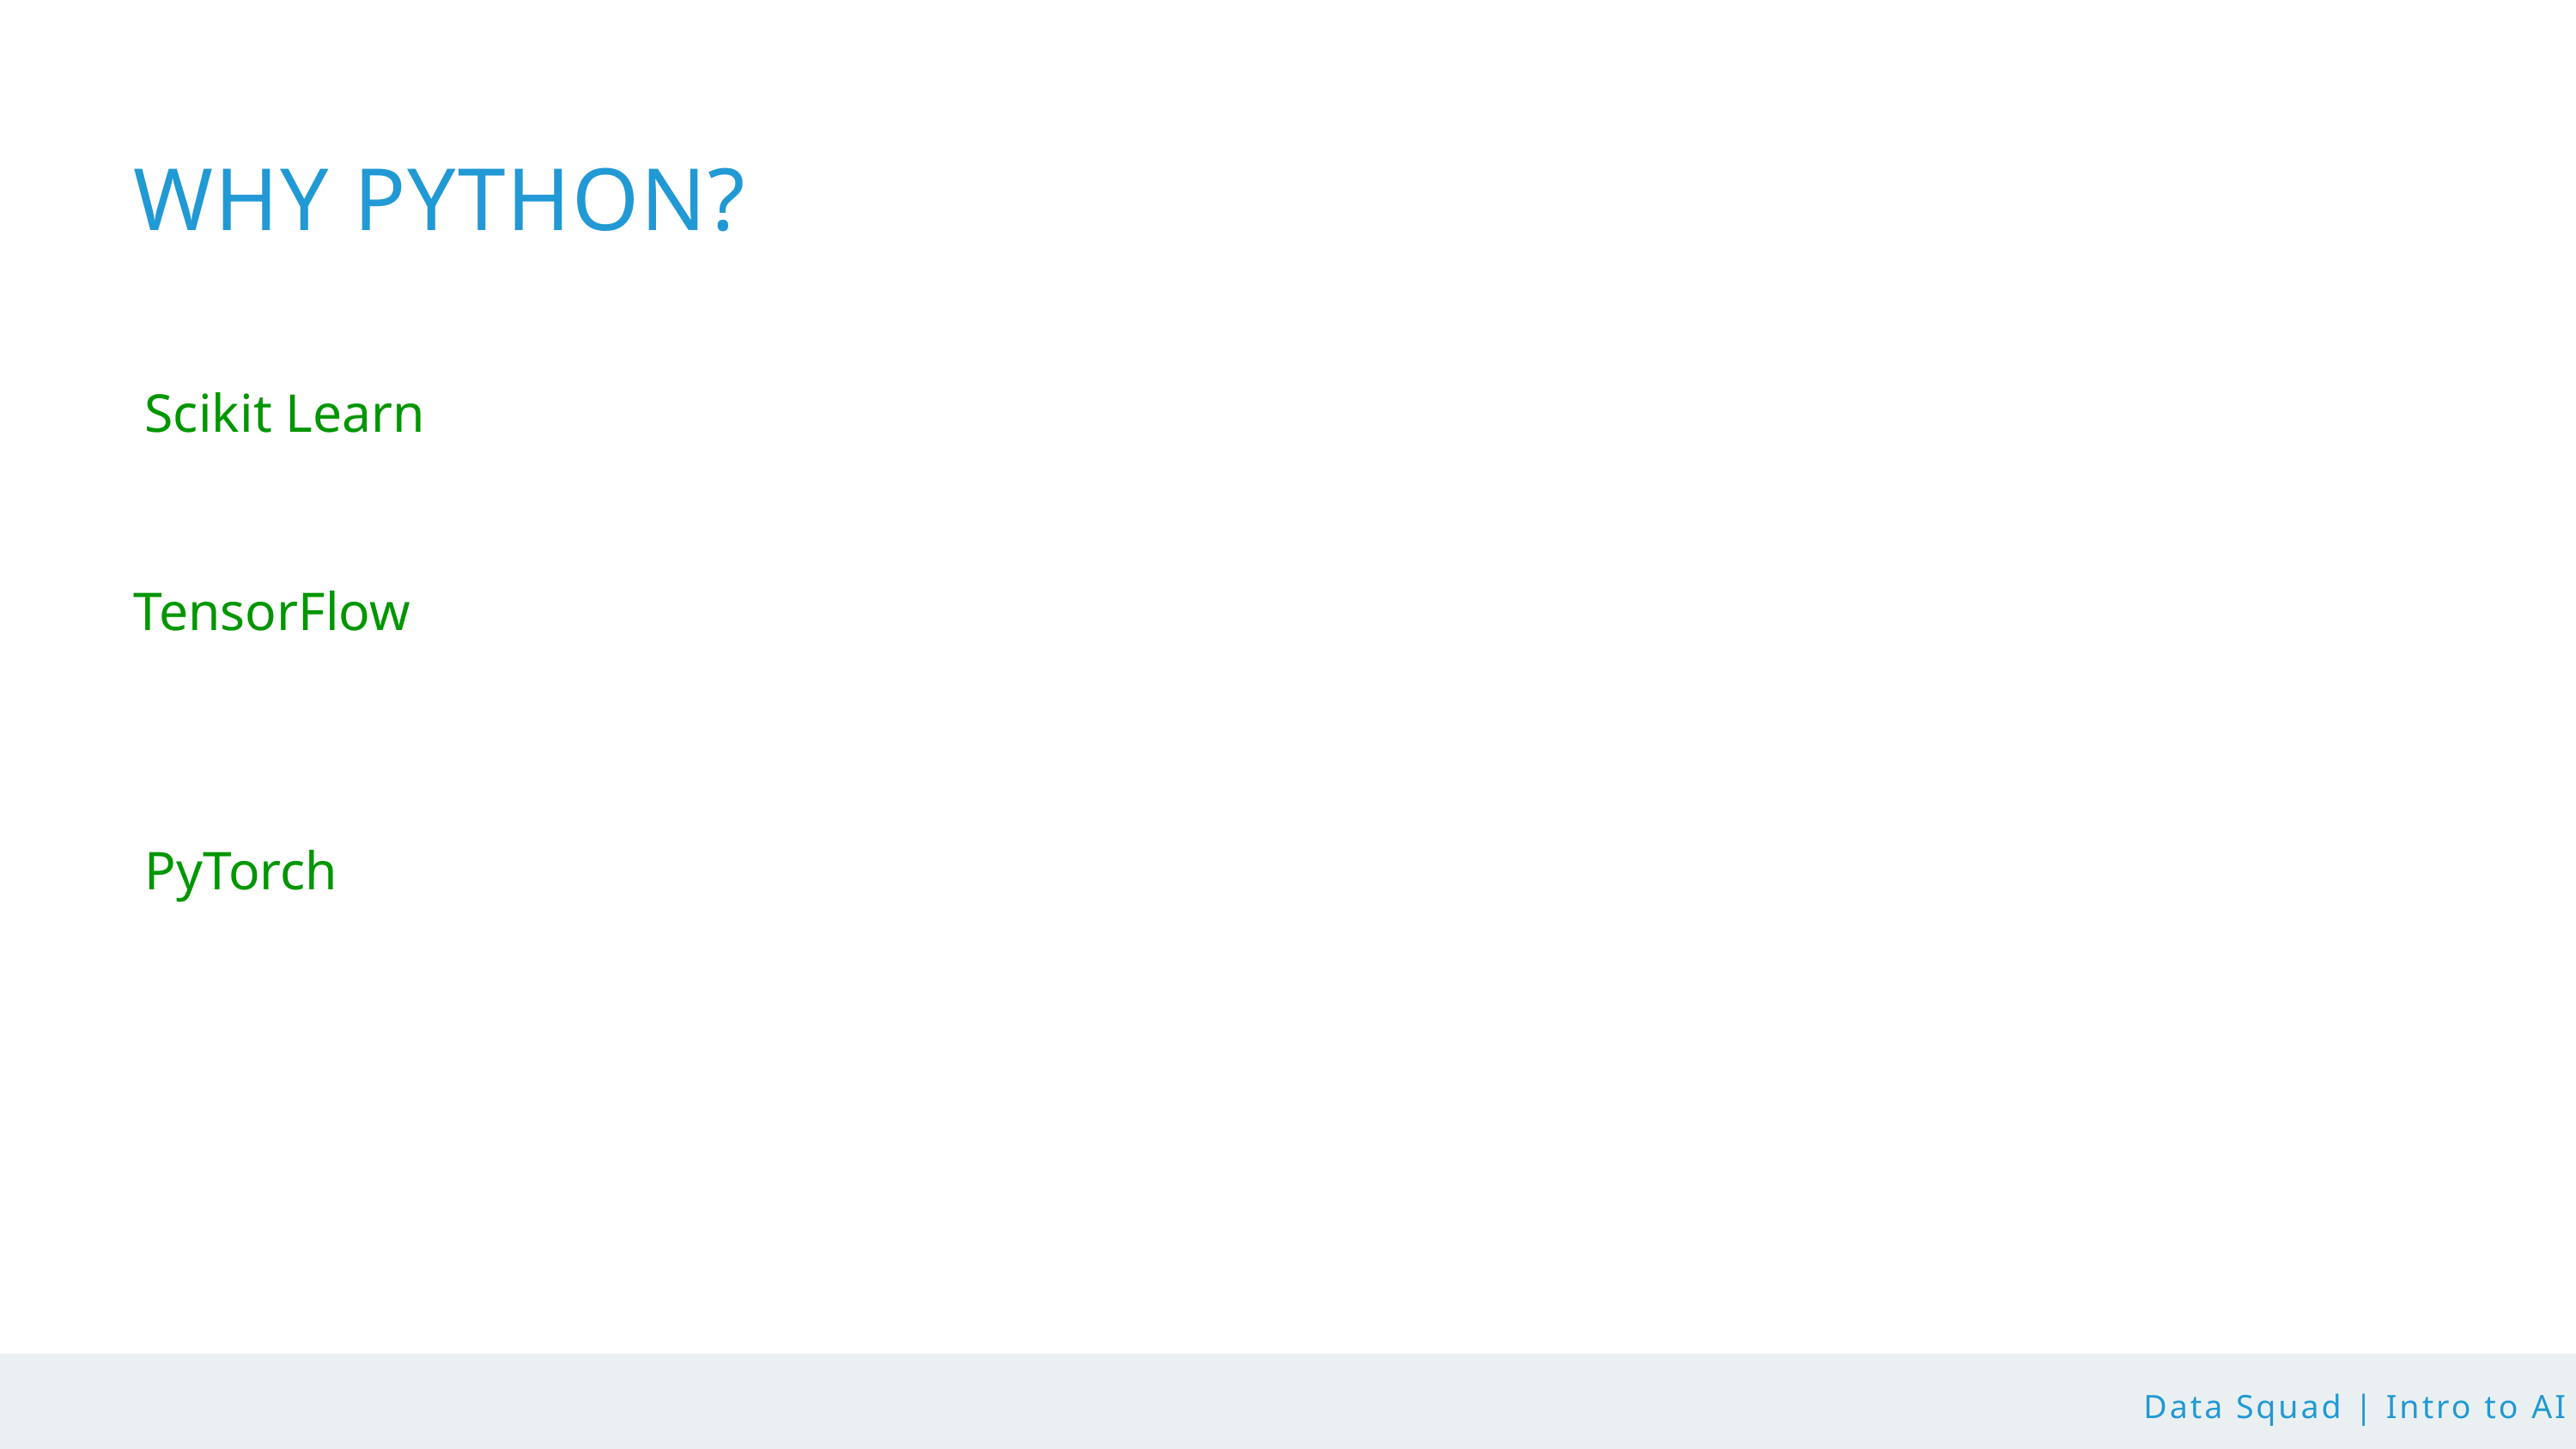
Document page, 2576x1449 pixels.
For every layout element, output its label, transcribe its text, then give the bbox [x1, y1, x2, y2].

text_box PyTorch [144, 827, 2325, 900]
text_box TensorFlow [133, 567, 2313, 641]
text_box WHY PYTHON? [133, 144, 1267, 248]
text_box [0, 1353, 2576, 1449]
text_box Scikit Learn [144, 369, 2325, 443]
